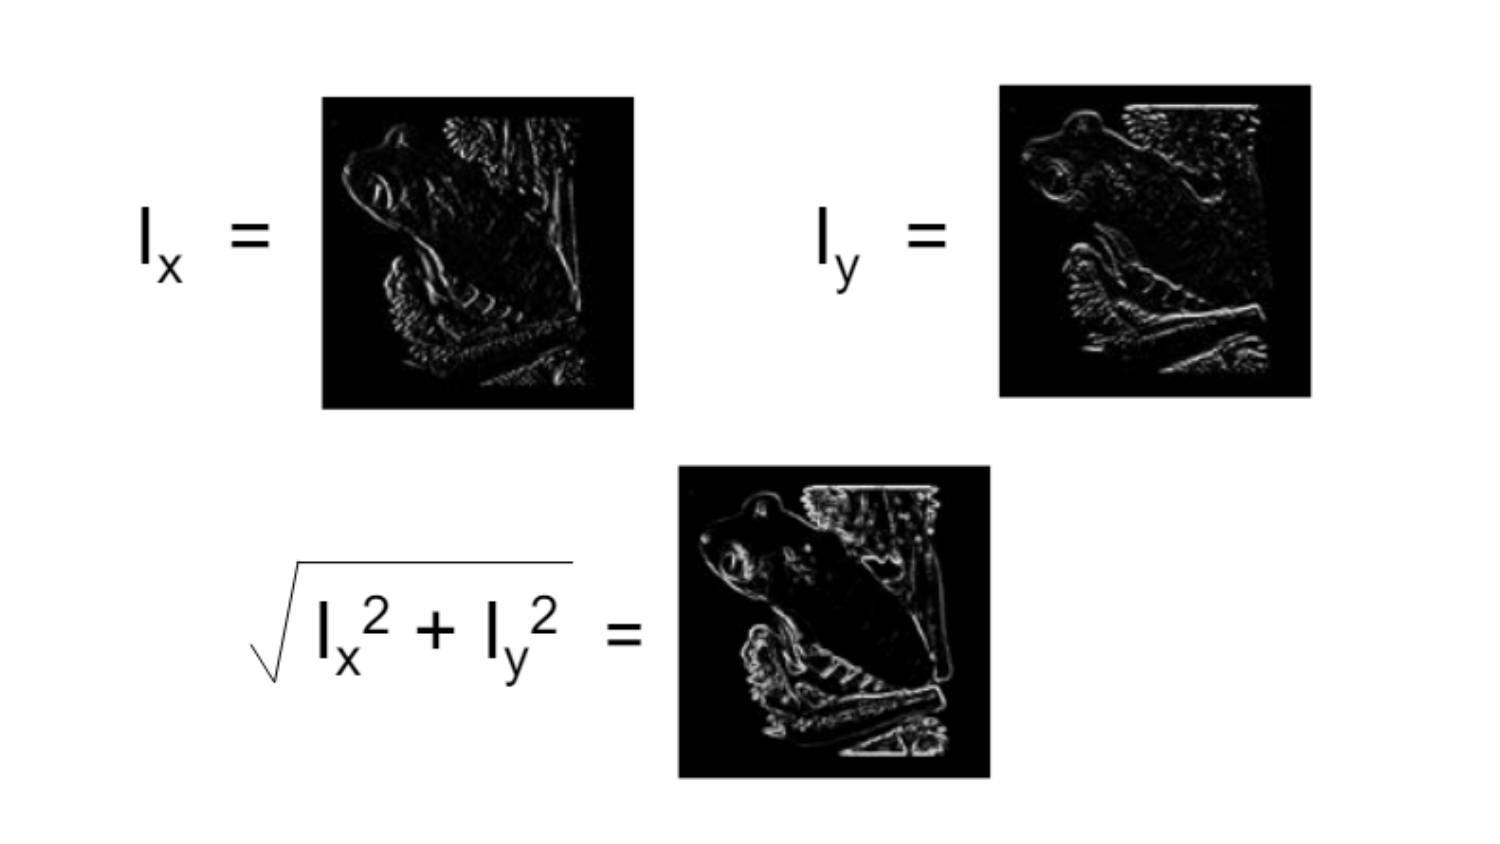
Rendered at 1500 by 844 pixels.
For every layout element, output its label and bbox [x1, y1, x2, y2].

picture [111, 32, 1348, 797]
